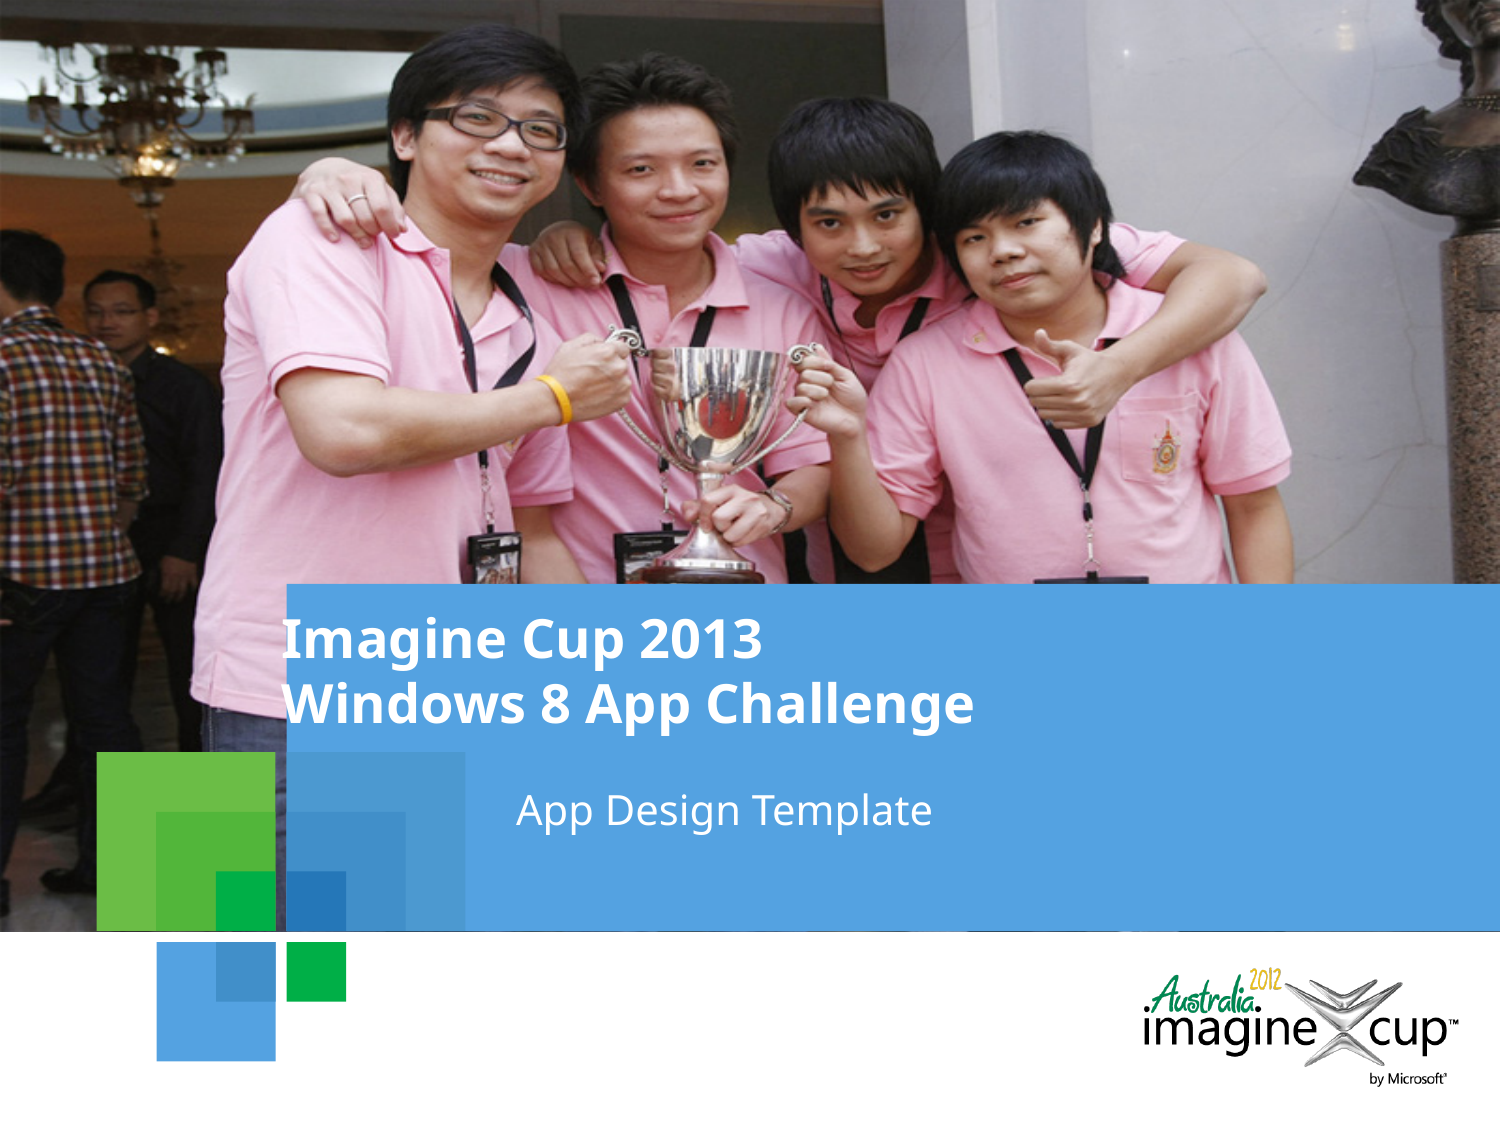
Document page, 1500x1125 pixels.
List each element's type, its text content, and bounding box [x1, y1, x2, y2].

picture [1139, 962, 1464, 1090]
picture [0, 0, 1500, 932]
text_box Imagine Cup 2013 Windows 8 App Challenge [267, 585, 1500, 753]
text_box App Design Template [501, 776, 1452, 912]
